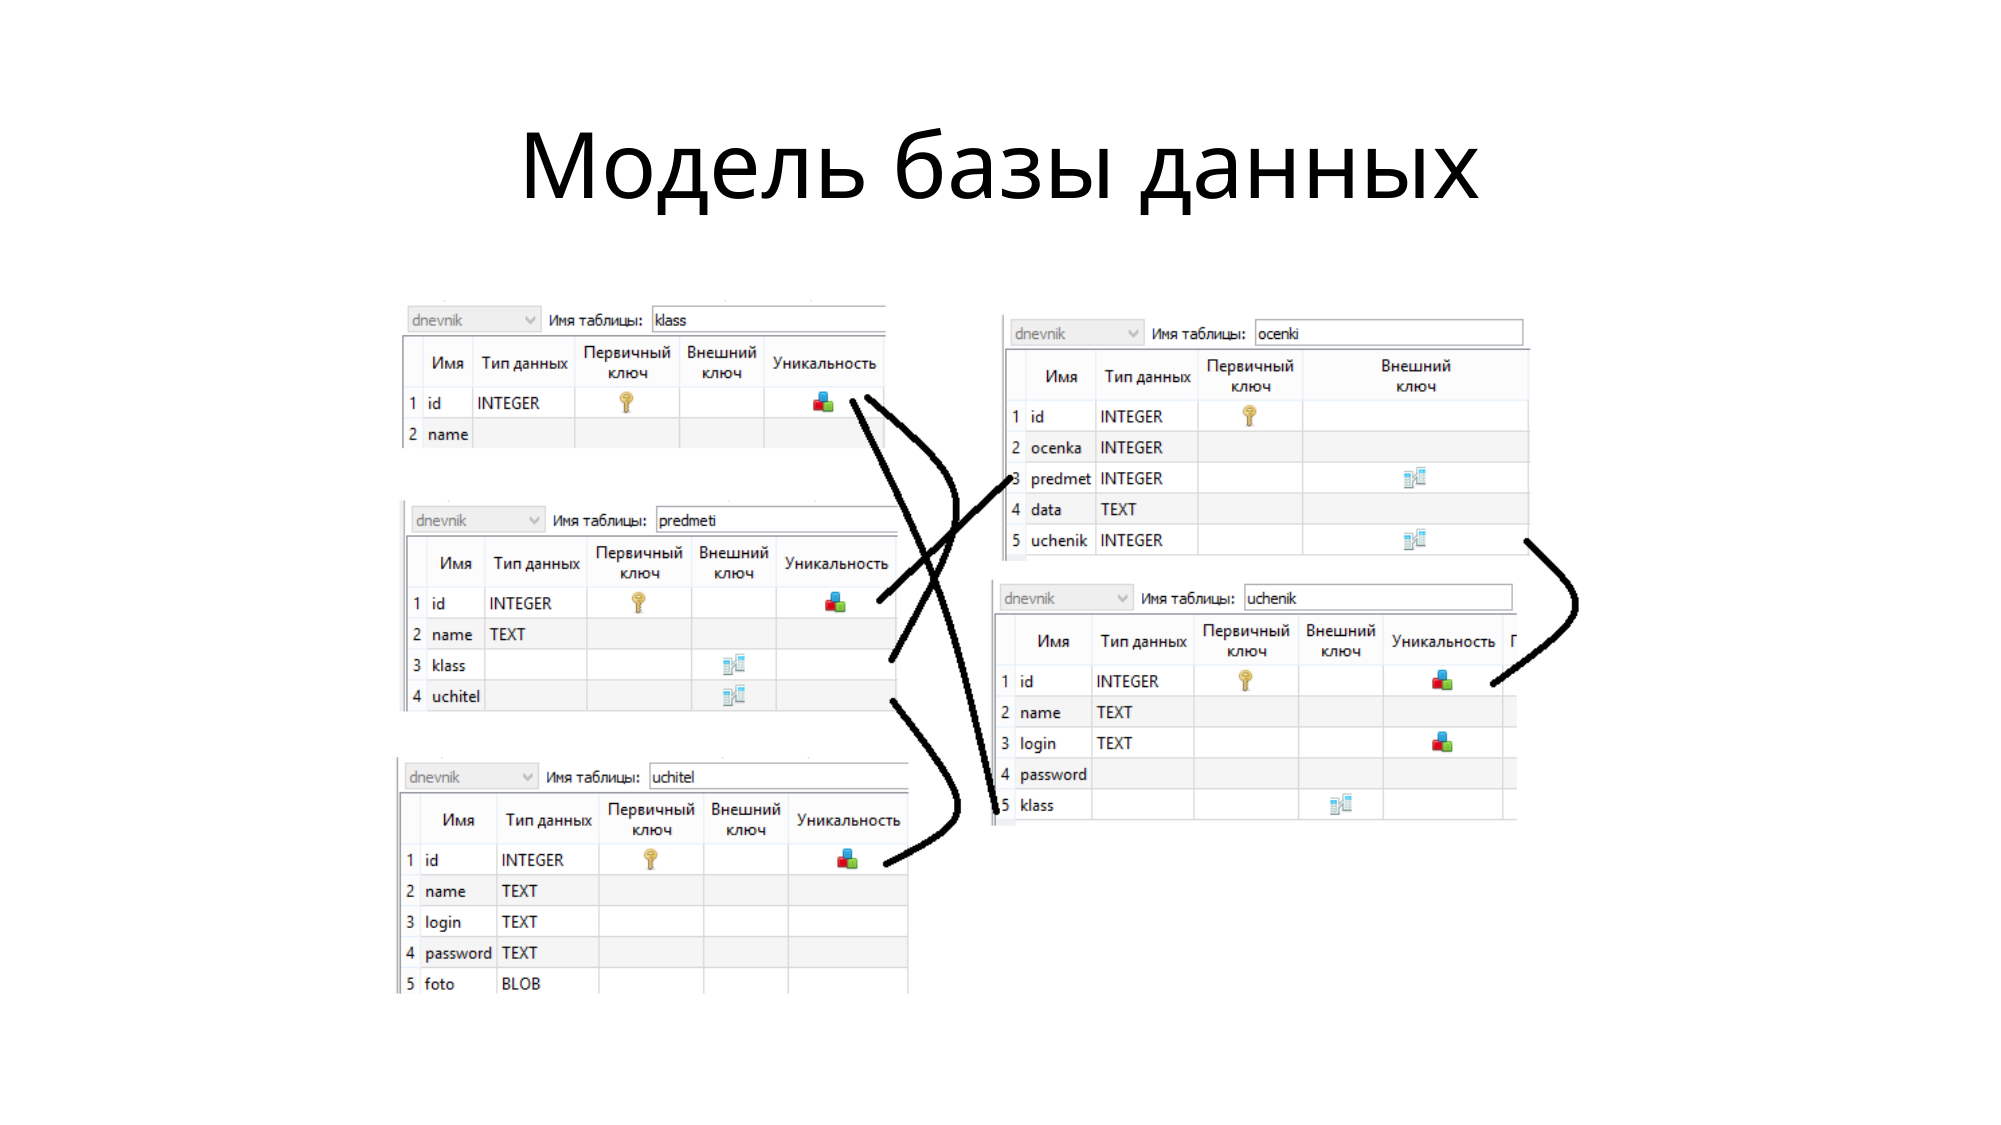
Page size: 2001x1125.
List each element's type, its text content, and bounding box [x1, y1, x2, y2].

title Модель базы данных [137, 59, 1863, 278]
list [393, 299, 1607, 1014]
